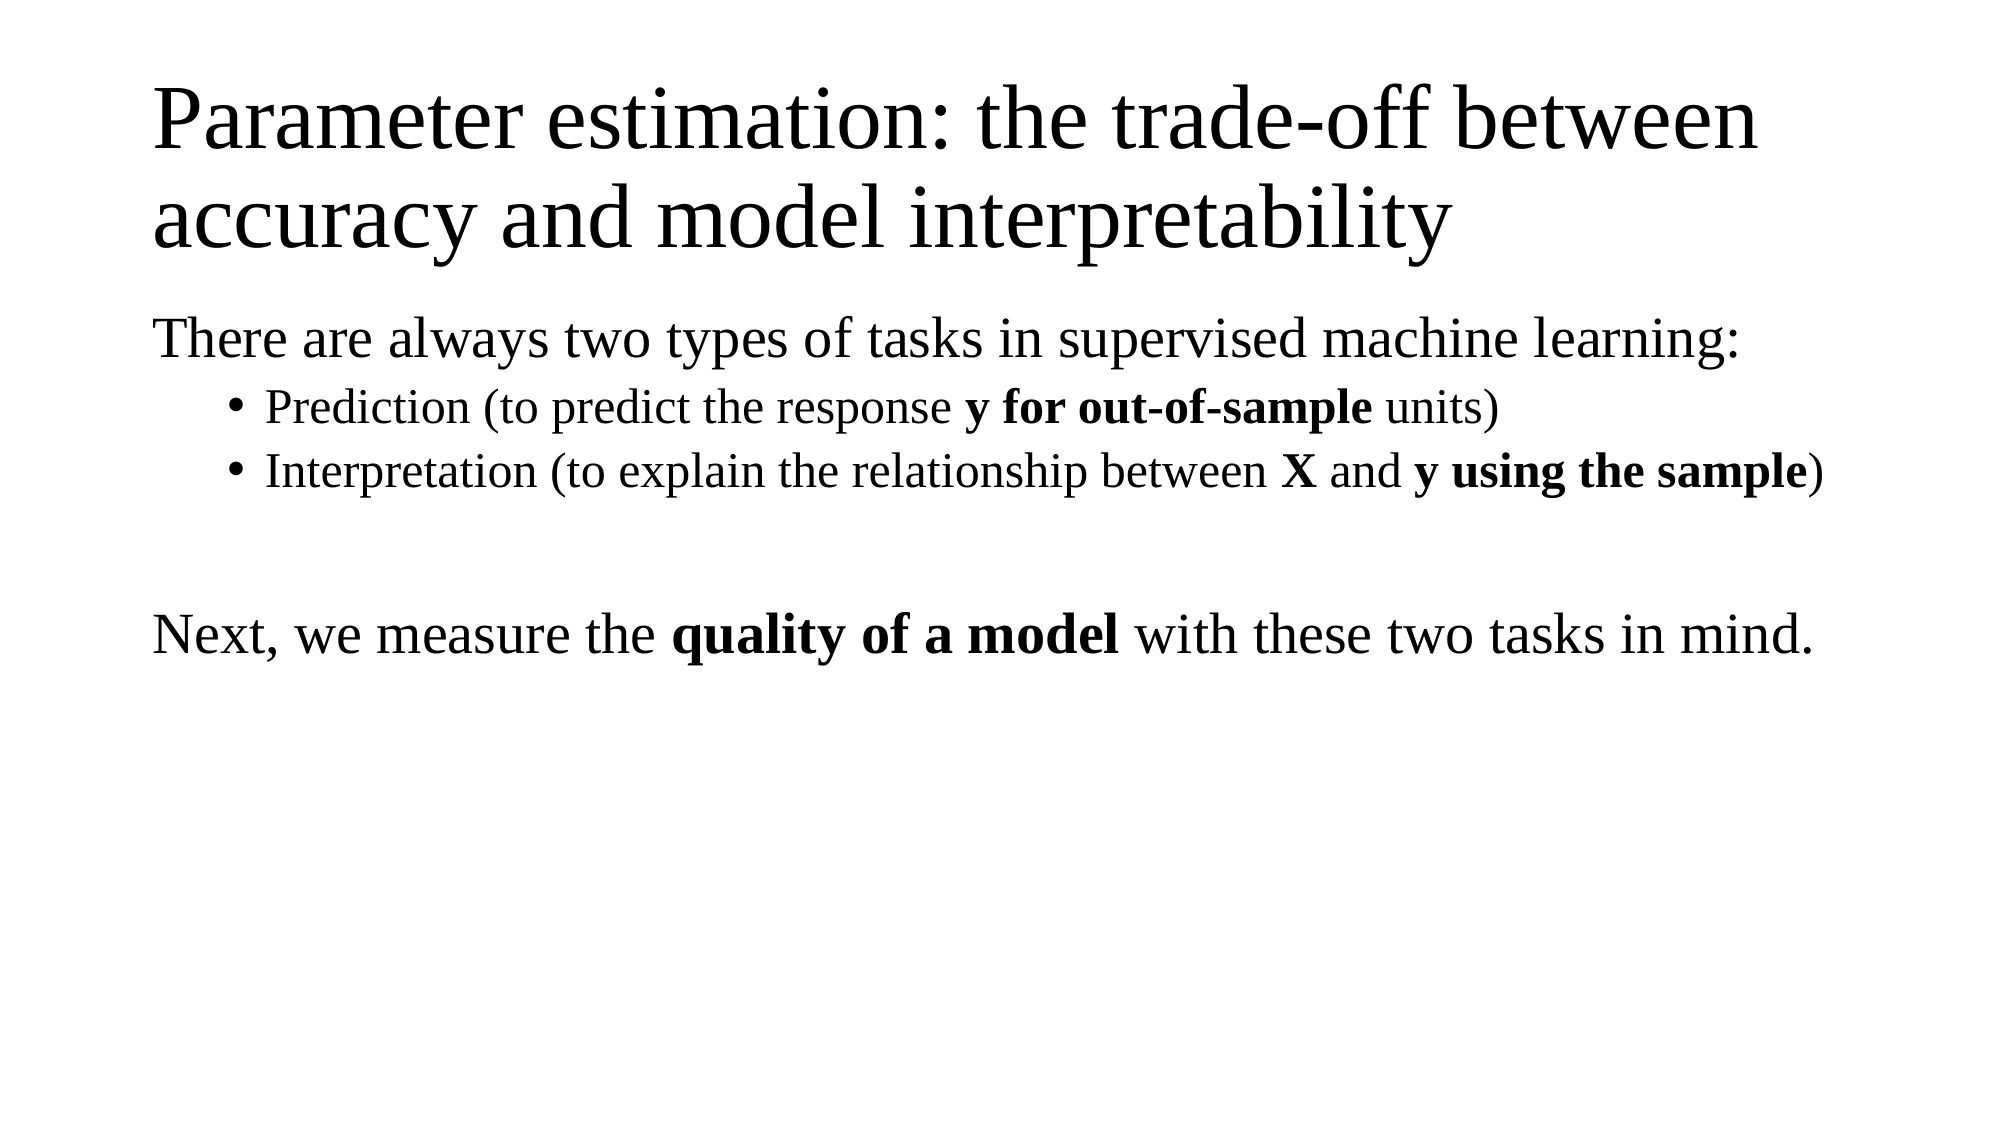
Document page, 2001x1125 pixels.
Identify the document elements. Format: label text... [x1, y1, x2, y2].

title Parameter estimation: the trade-off between accuracy and model interpretability [137, 59, 1863, 278]
list There are always two types of tasks in supervised machine learning: Prediction (to predict the response y for out-of-sample units) Interpretation (to explain the relationship between X and y using the sample) Next, we measure the quality of a model with these two tasks in mind. [137, 299, 1863, 1014]
